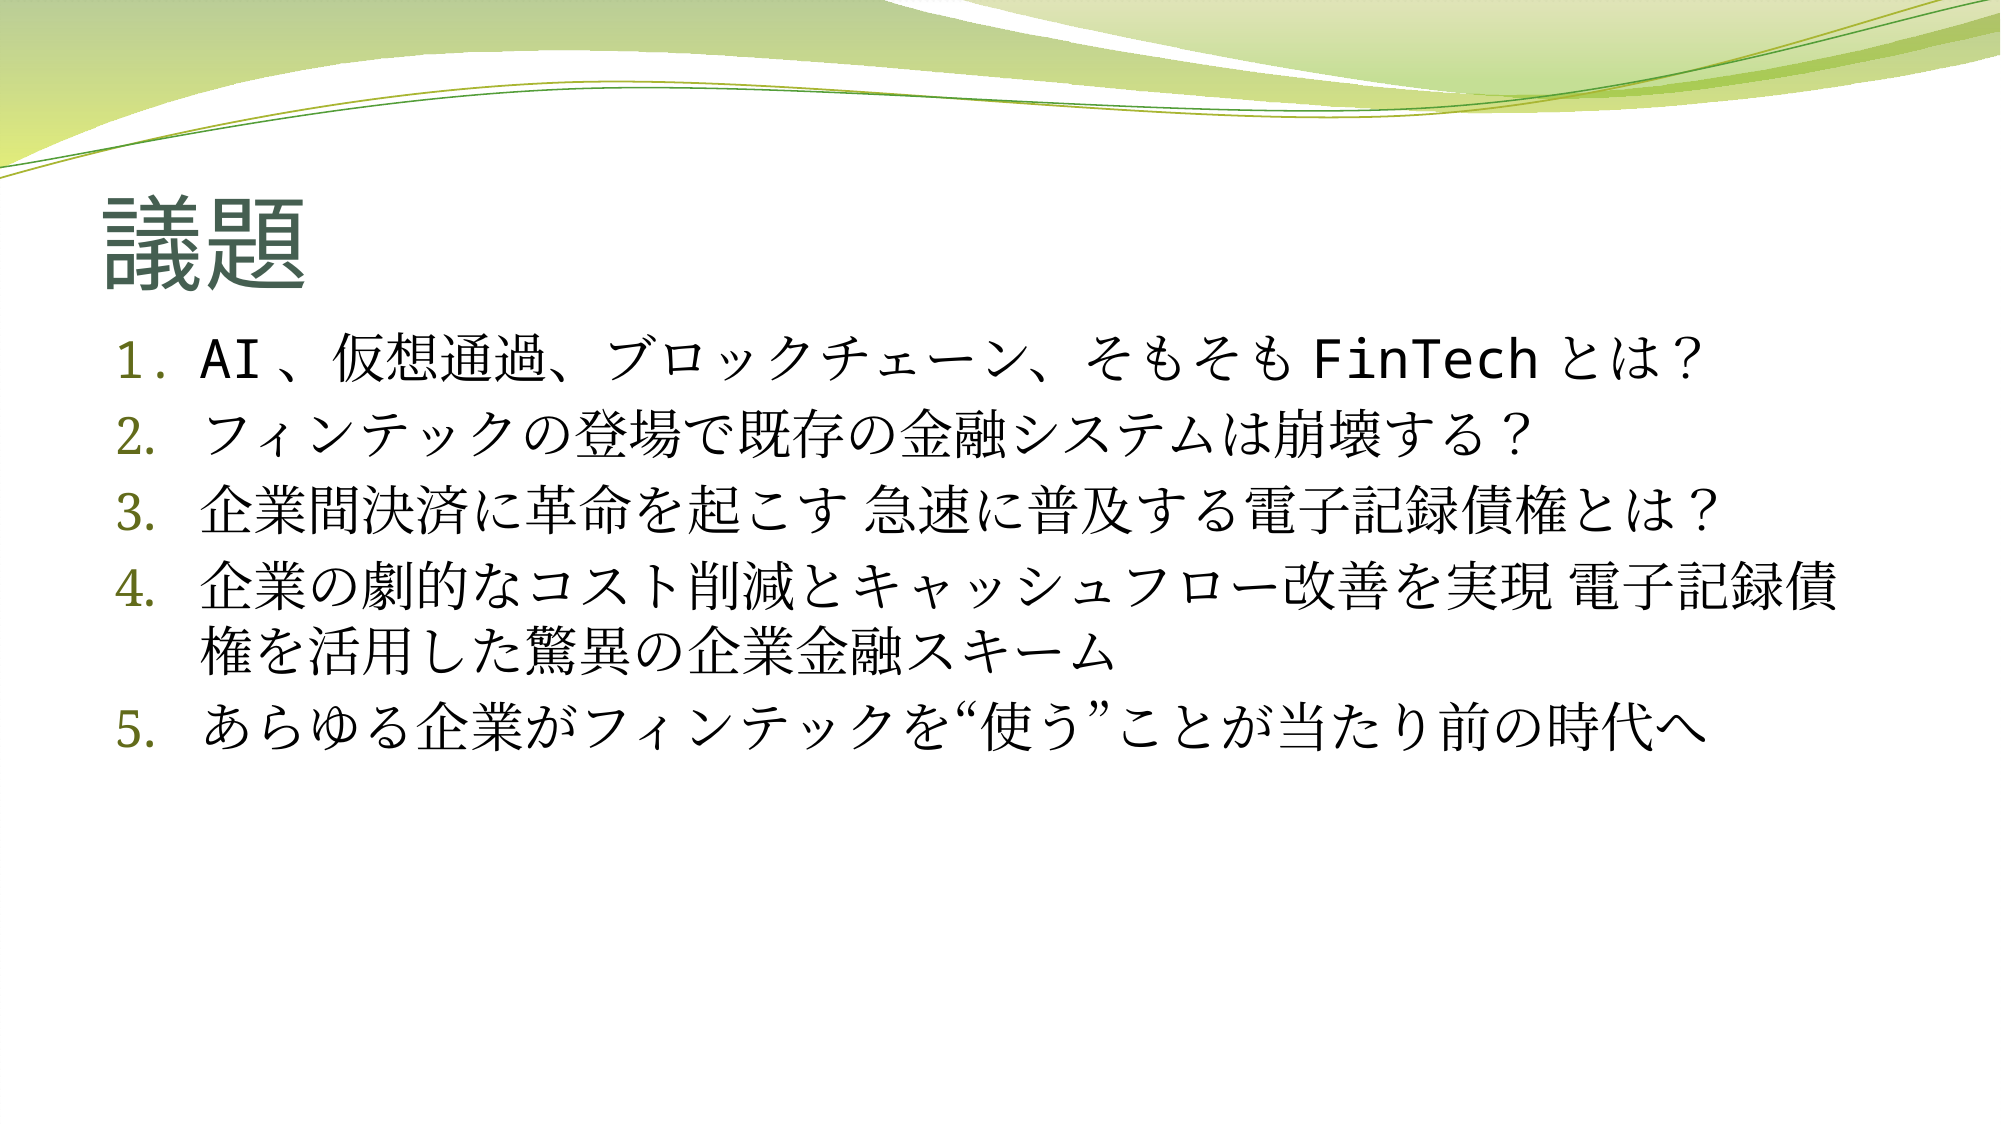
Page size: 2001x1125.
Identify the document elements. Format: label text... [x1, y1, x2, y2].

list AI、仮想通過、ブロックチェーン、そもそもFinTechとは？ フィンテックの登場で既存の金融システムは崩壊する？ 企業間決済に革命を起こす 急速に普及する電子記録債権とは？ 企業の劇的なコスト削減とキャッシュフロー改善を実現 電子記録債権を活用した驚異の企業金融スキーム あらゆる企業がフィンテックを“使う”ことが当たり前の時代へ [99, 317, 1900, 1030]
title 議題 [99, 115, 1900, 303]
